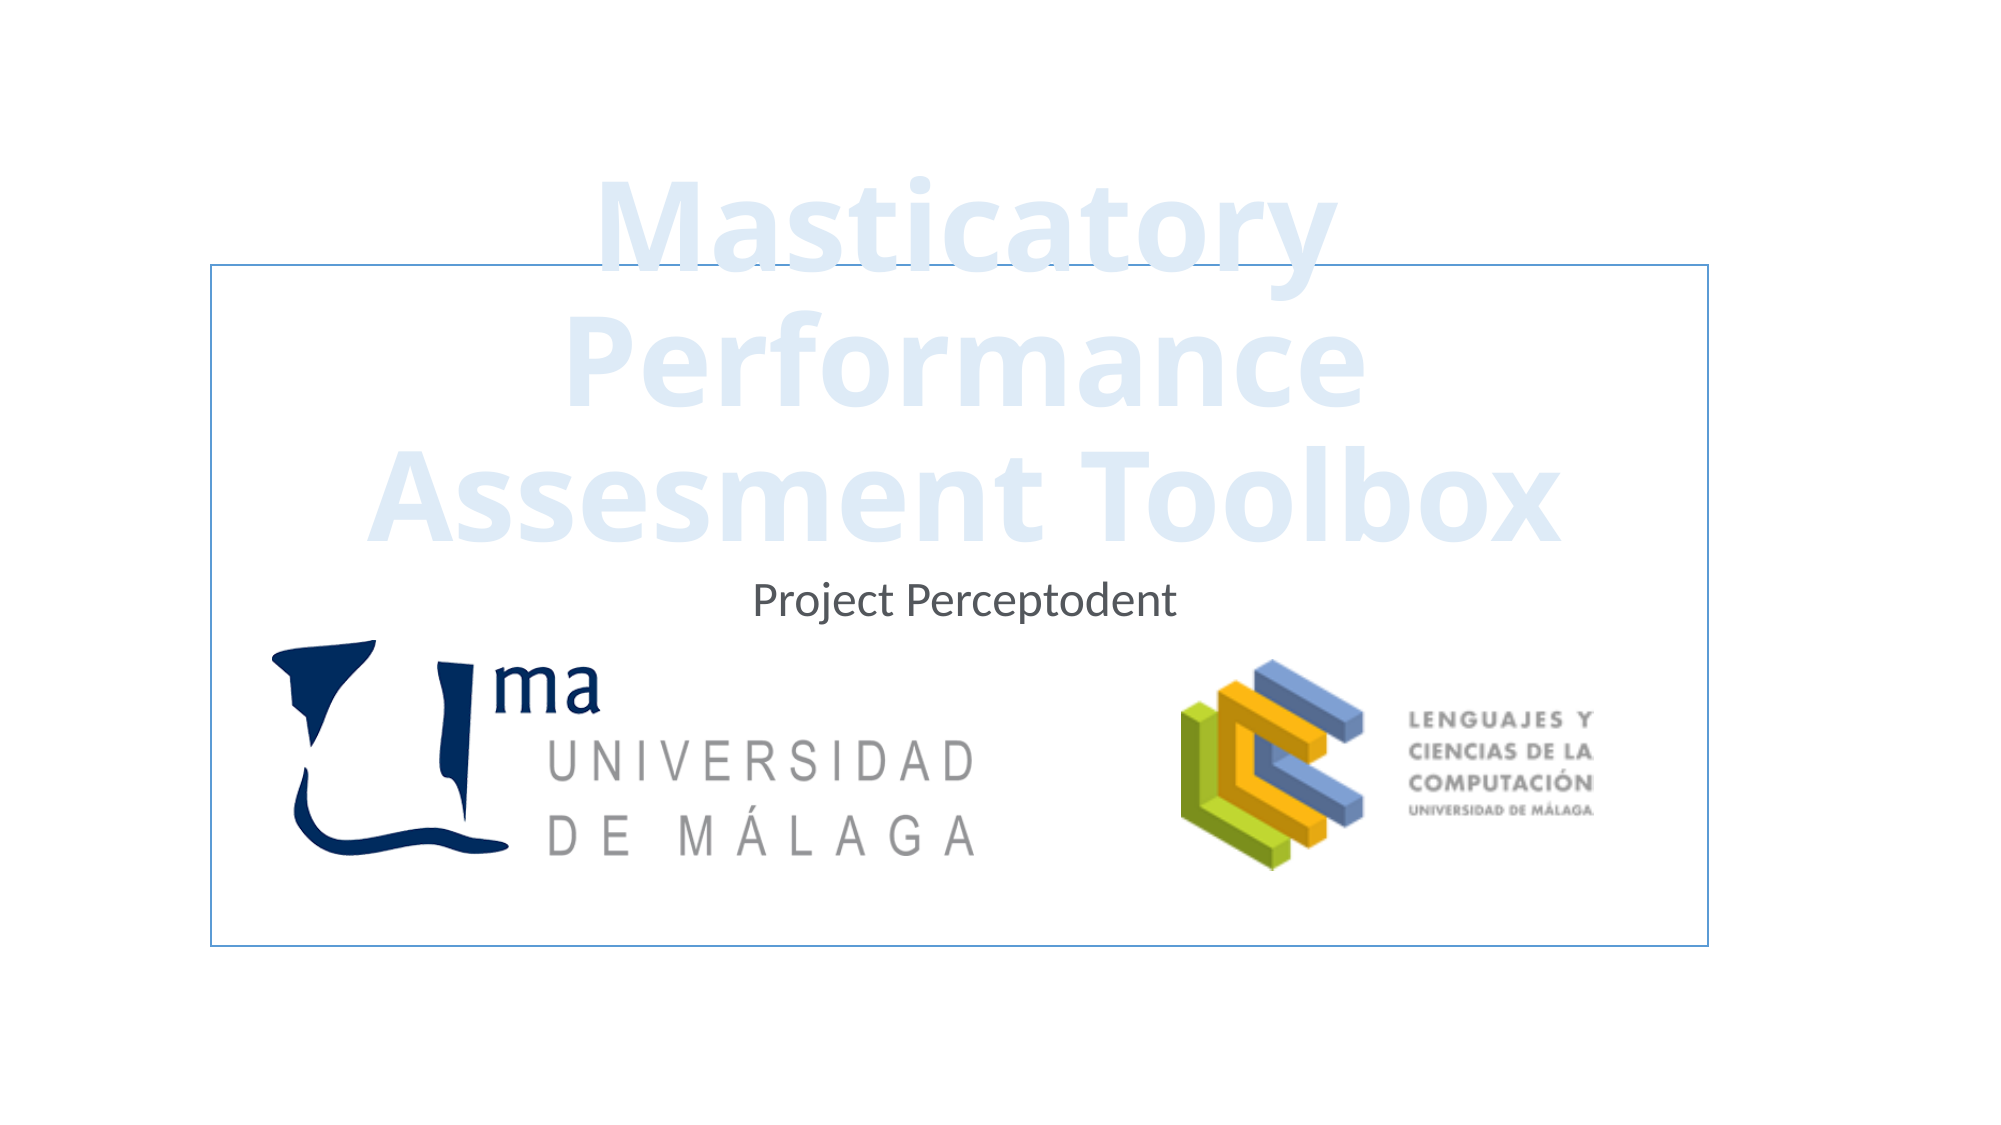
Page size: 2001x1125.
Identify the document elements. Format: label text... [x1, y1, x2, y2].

title Masticatory Performance Assesment Toolbox [249, 305, 1681, 565]
picture [1181, 659, 1594, 871]
picture [272, 640, 974, 856]
text_box [210, 264, 1709, 947]
subtitle Project Perceptodent [249, 565, 1681, 635]
